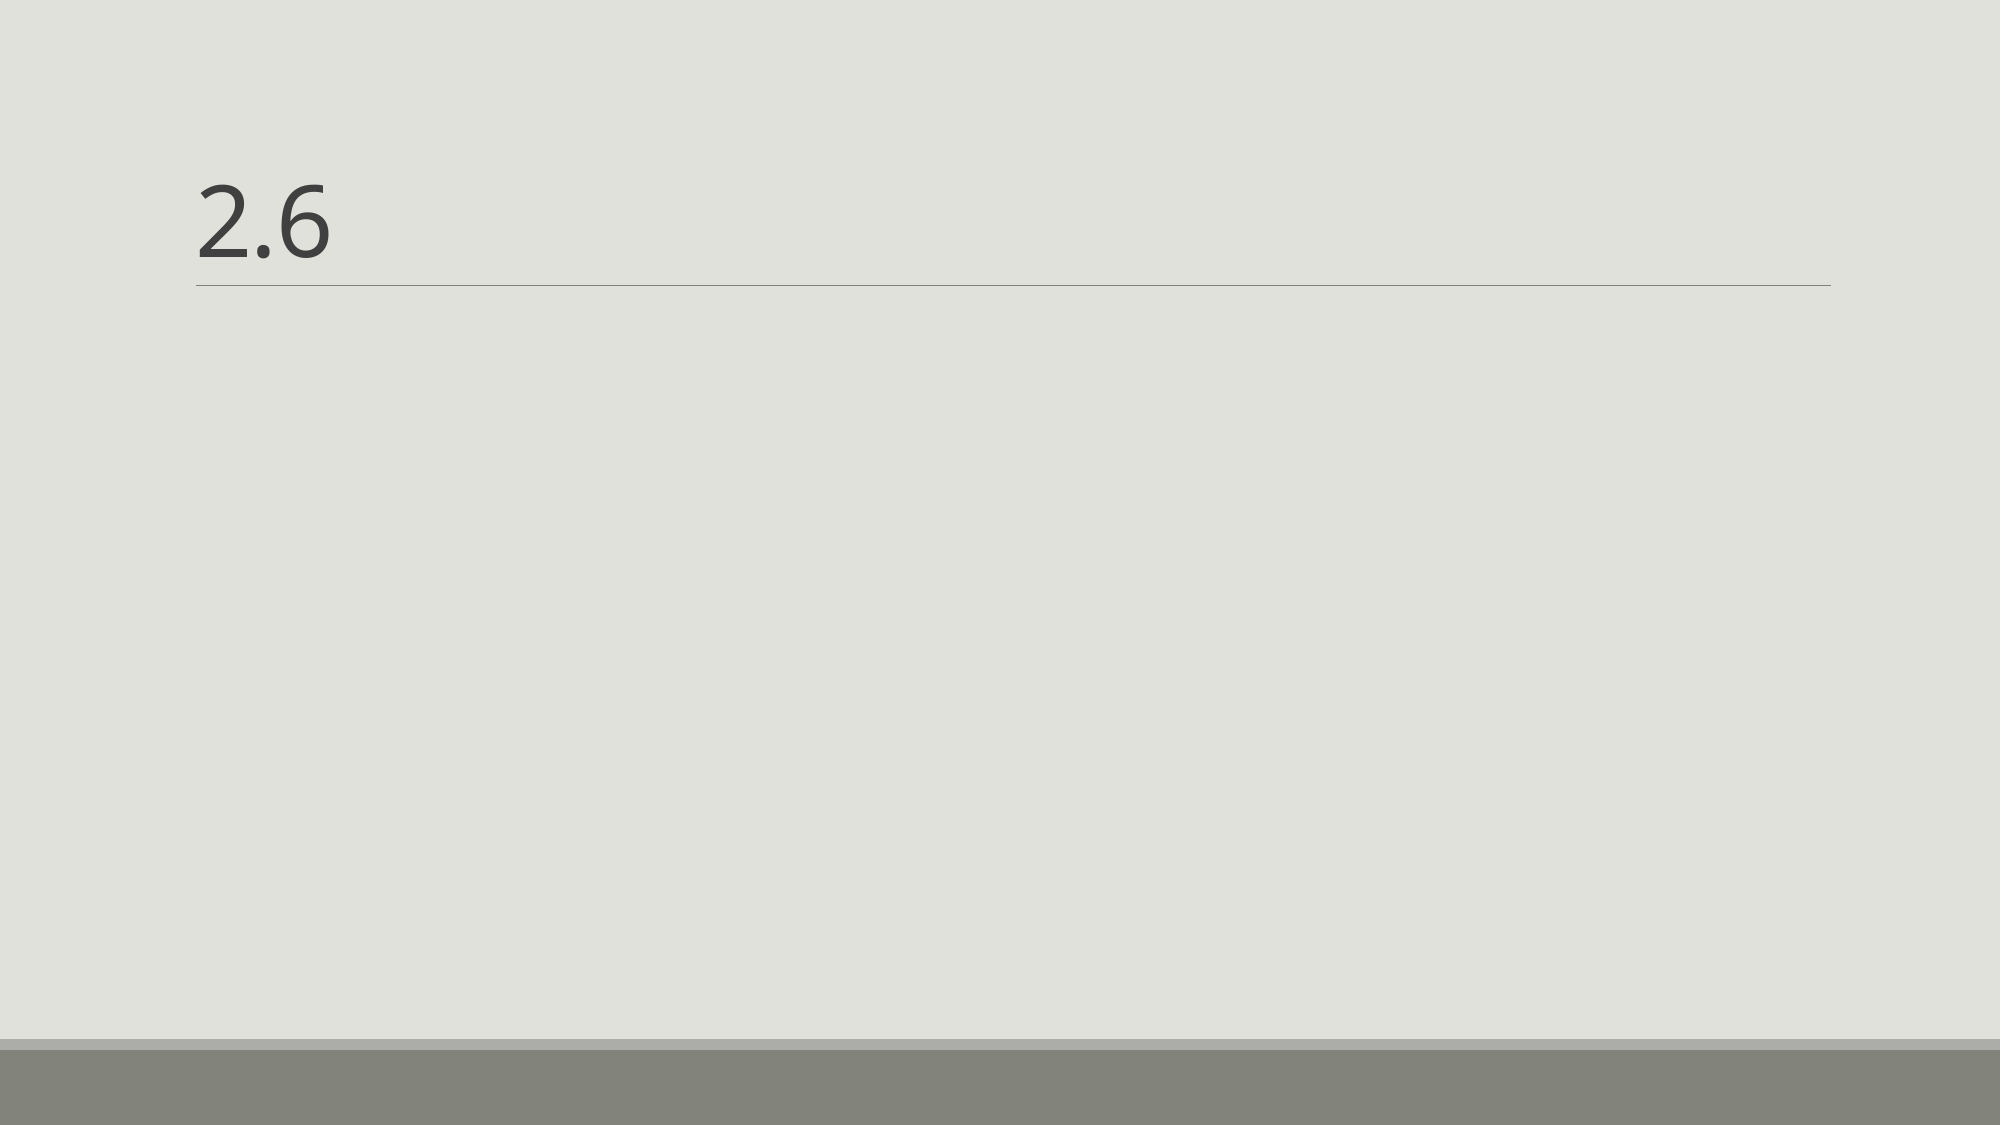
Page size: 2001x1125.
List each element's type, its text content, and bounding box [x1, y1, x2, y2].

title 2.6 [180, 47, 1830, 285]
